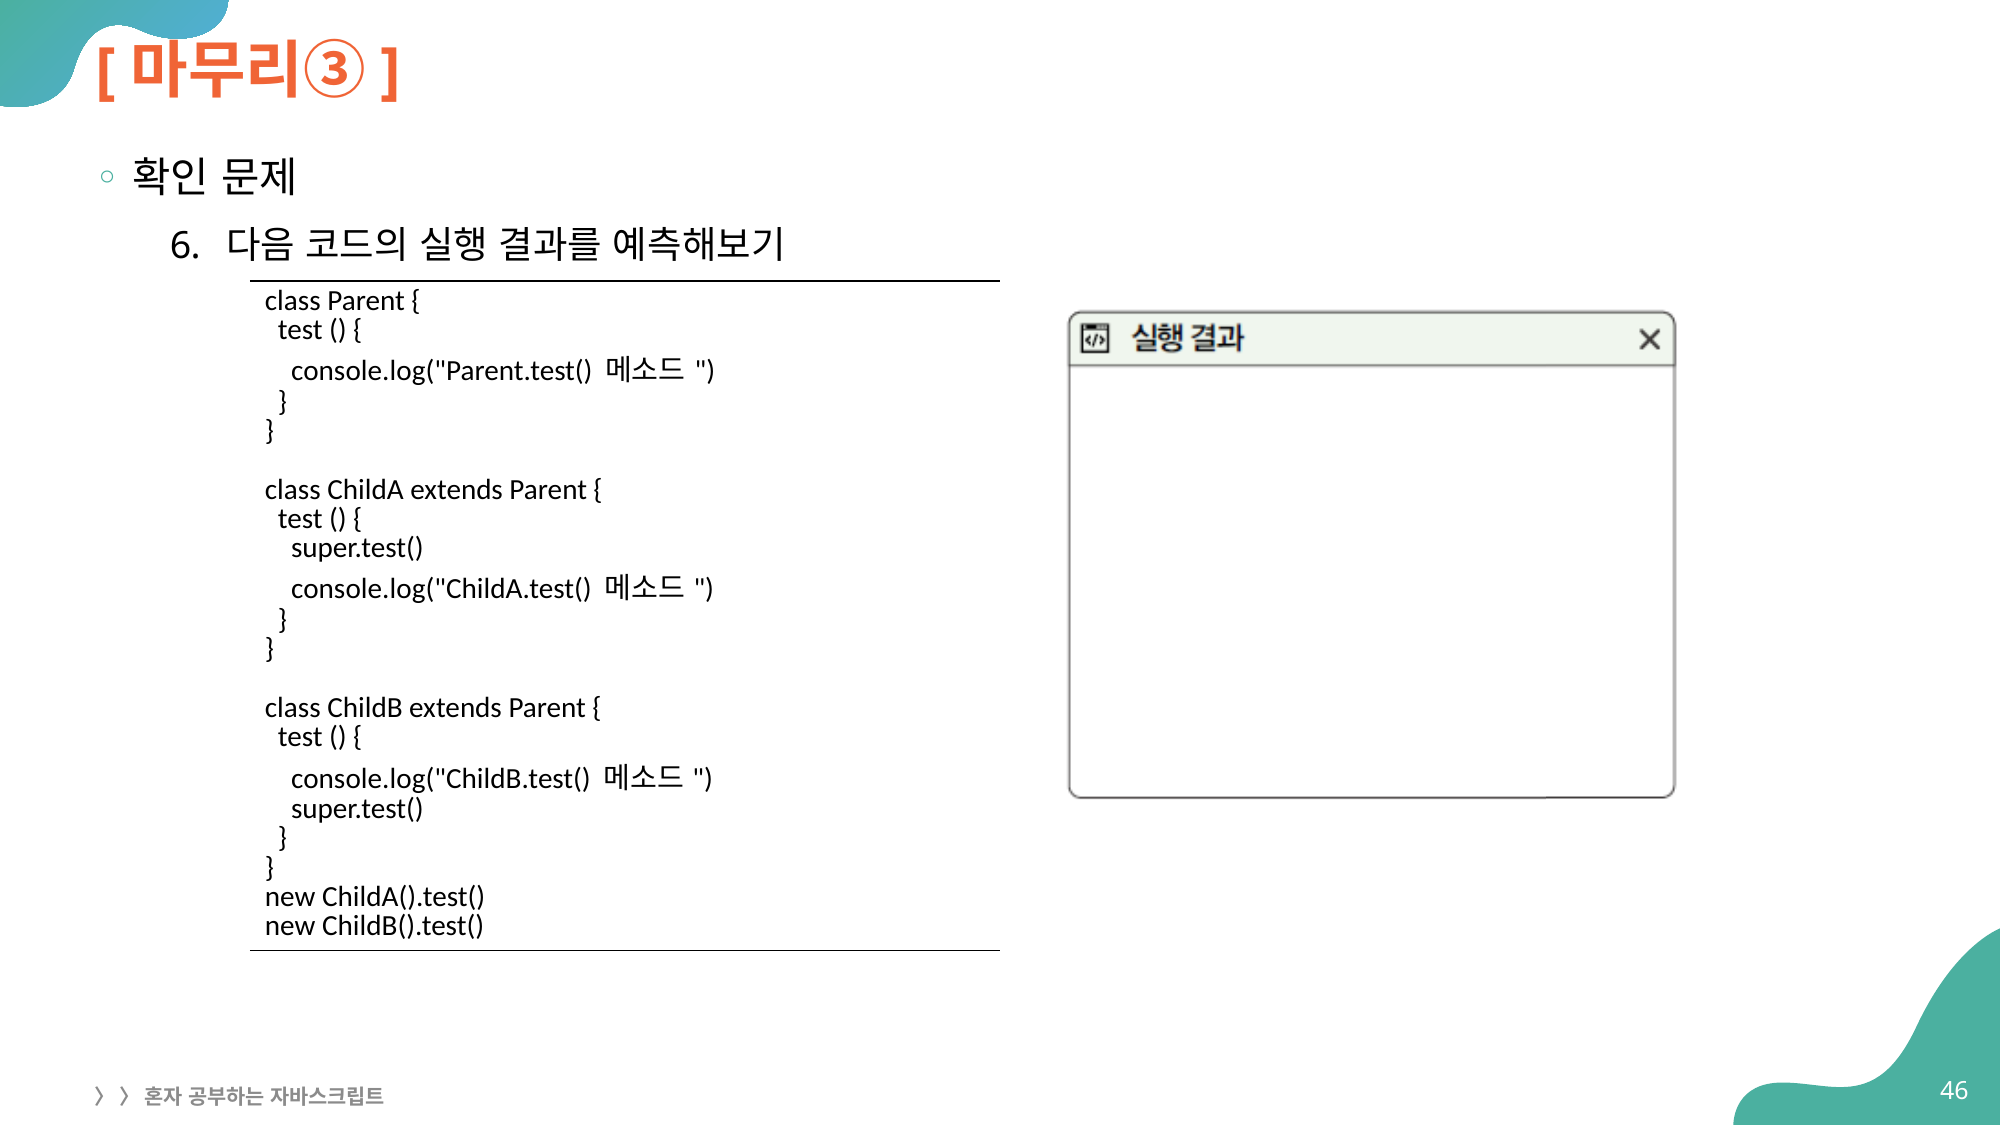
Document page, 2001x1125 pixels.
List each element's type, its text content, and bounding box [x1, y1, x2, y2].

slide_number 46 [1917, 1061, 1984, 1122]
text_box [1060, 301, 1686, 816]
footer 〉 〉 혼자 공부하는 자바스크립트 [79, 1079, 755, 1114]
table_header class Parent { test () { console.log("Parent.test() 메소드") } } class ChildA extends Parent { test () { super.test() console.log("ChildA.test() 메소드") } } class ChildB extends Parent { test () { console.log("ChildB.test() 메소드") super.test() } } new ChildA().test() new ChildB().test() [250, 282, 1000, 950]
text_box 확인 문제 다음 코드의 실행 결과를 예측해보기 [79, 133, 1931, 1079]
title [마무리③] [79, 17, 1931, 128]
